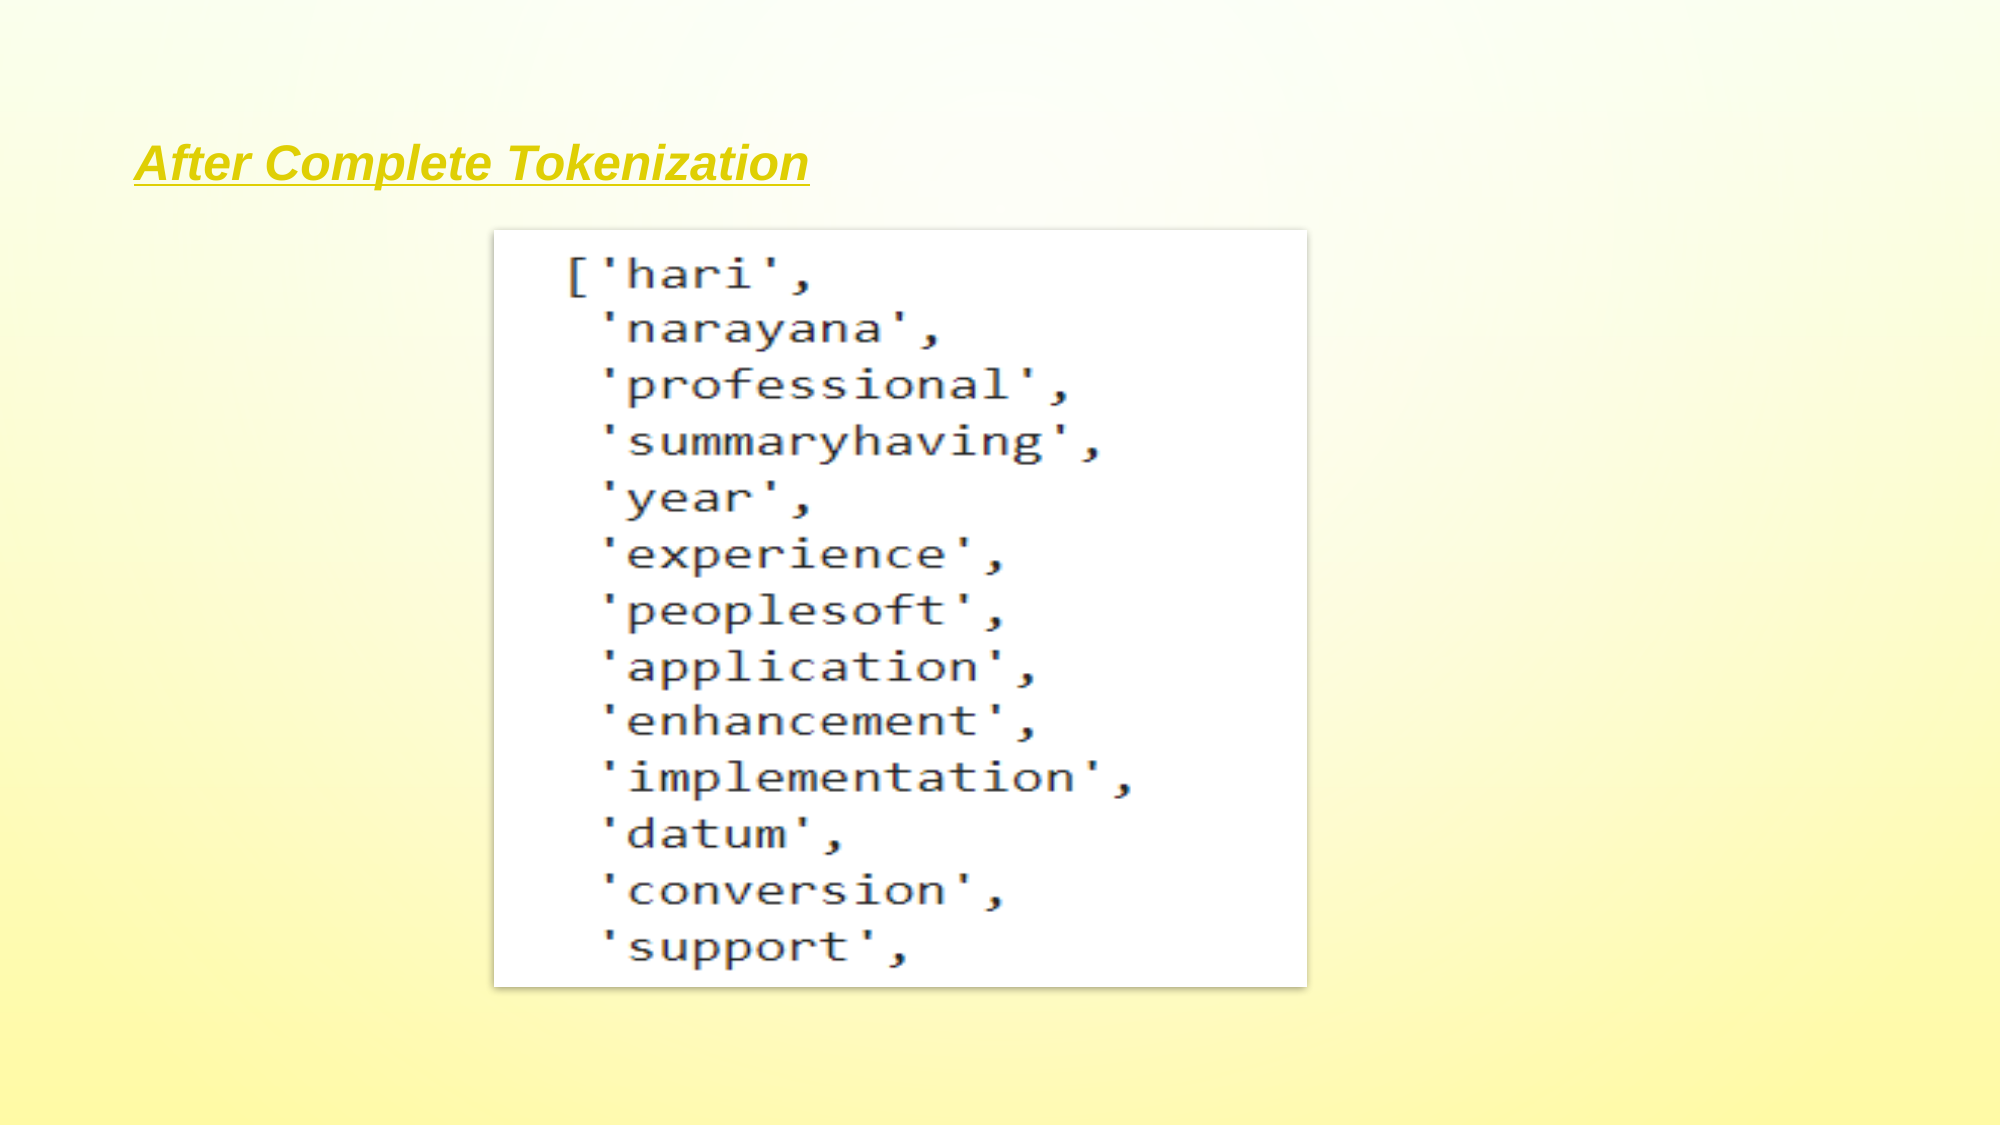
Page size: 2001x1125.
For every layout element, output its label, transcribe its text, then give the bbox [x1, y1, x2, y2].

picture [507, 244, 1293, 973]
text_box After Complete Tokenization [119, 123, 875, 199]
